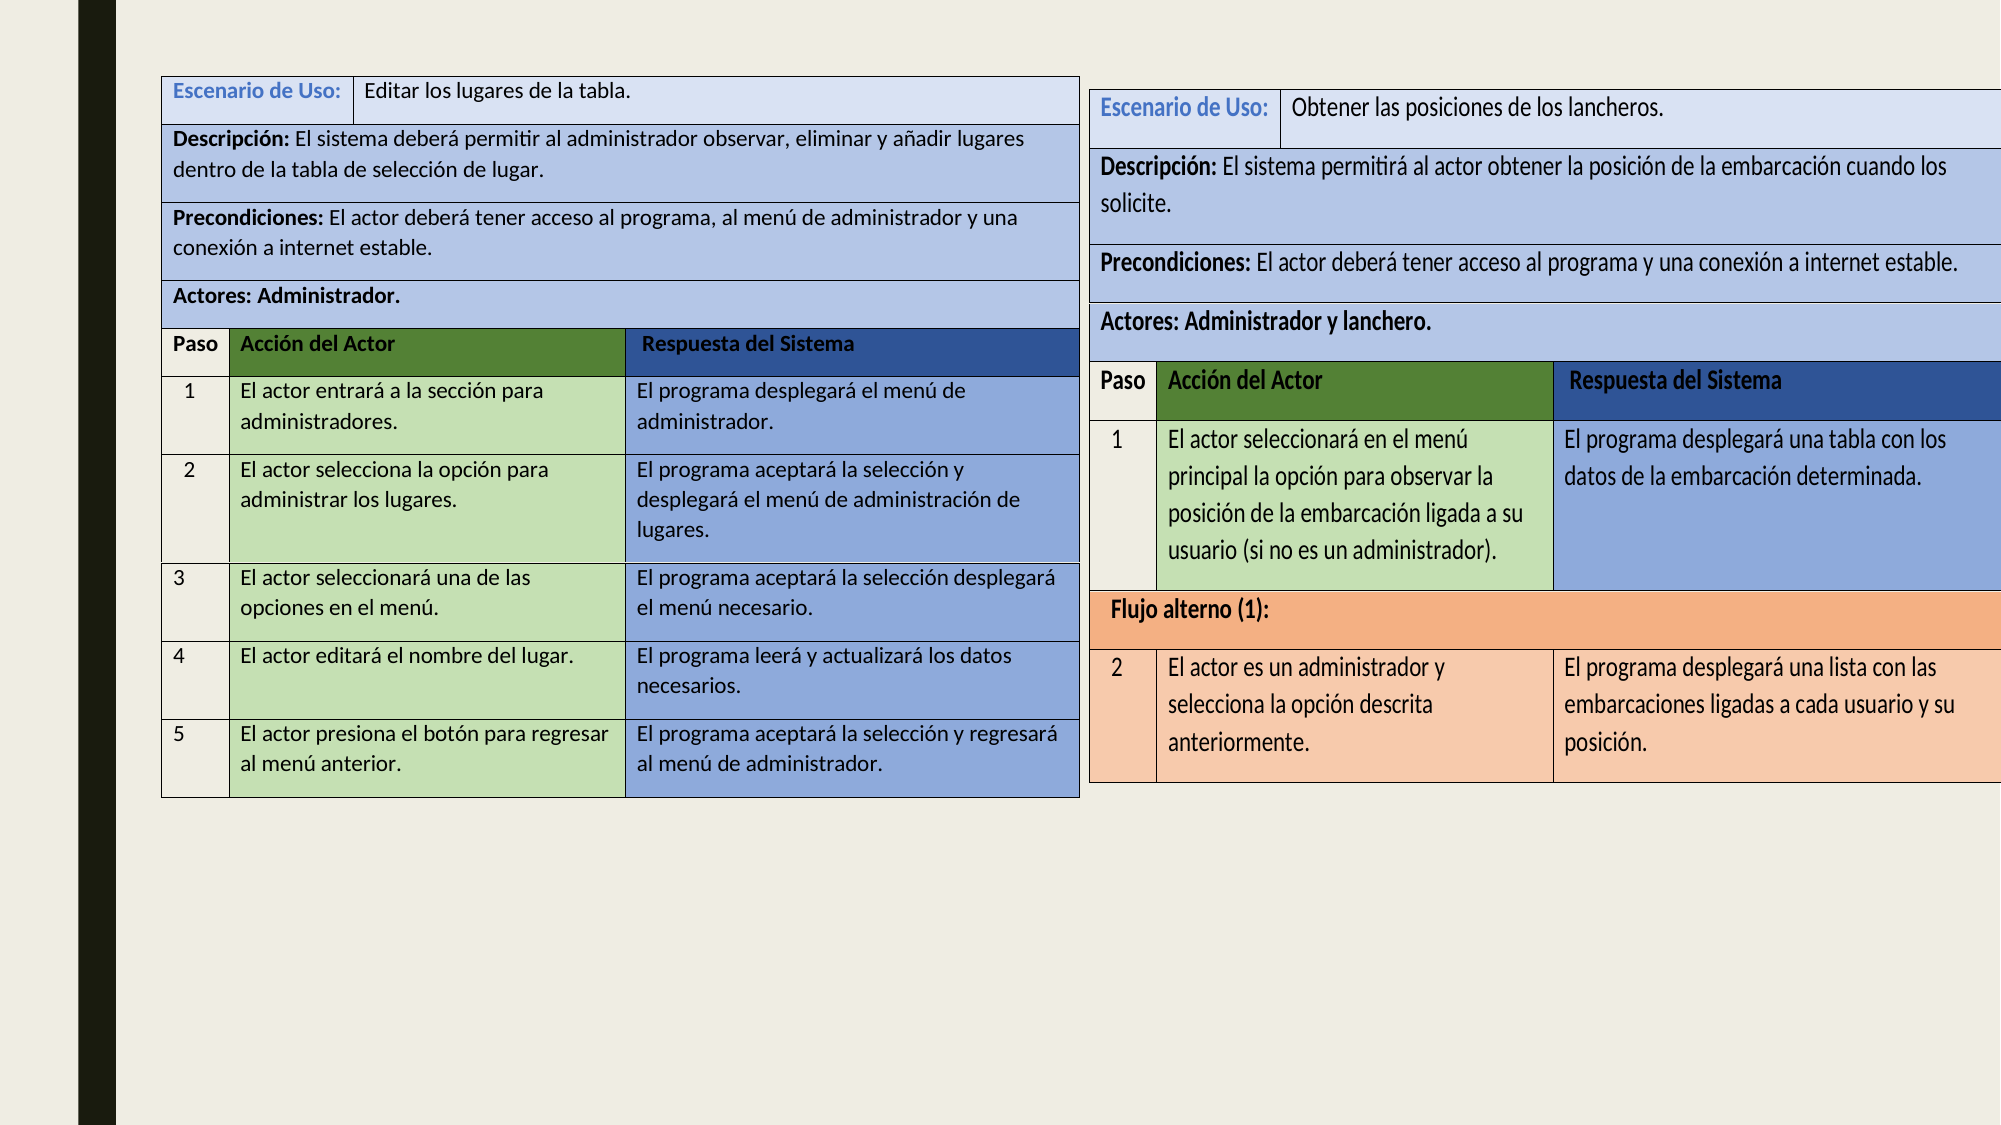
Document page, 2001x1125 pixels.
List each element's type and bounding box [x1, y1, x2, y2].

picture [1074, 88, 2000, 841]
list [146, 21, 1097, 798]
